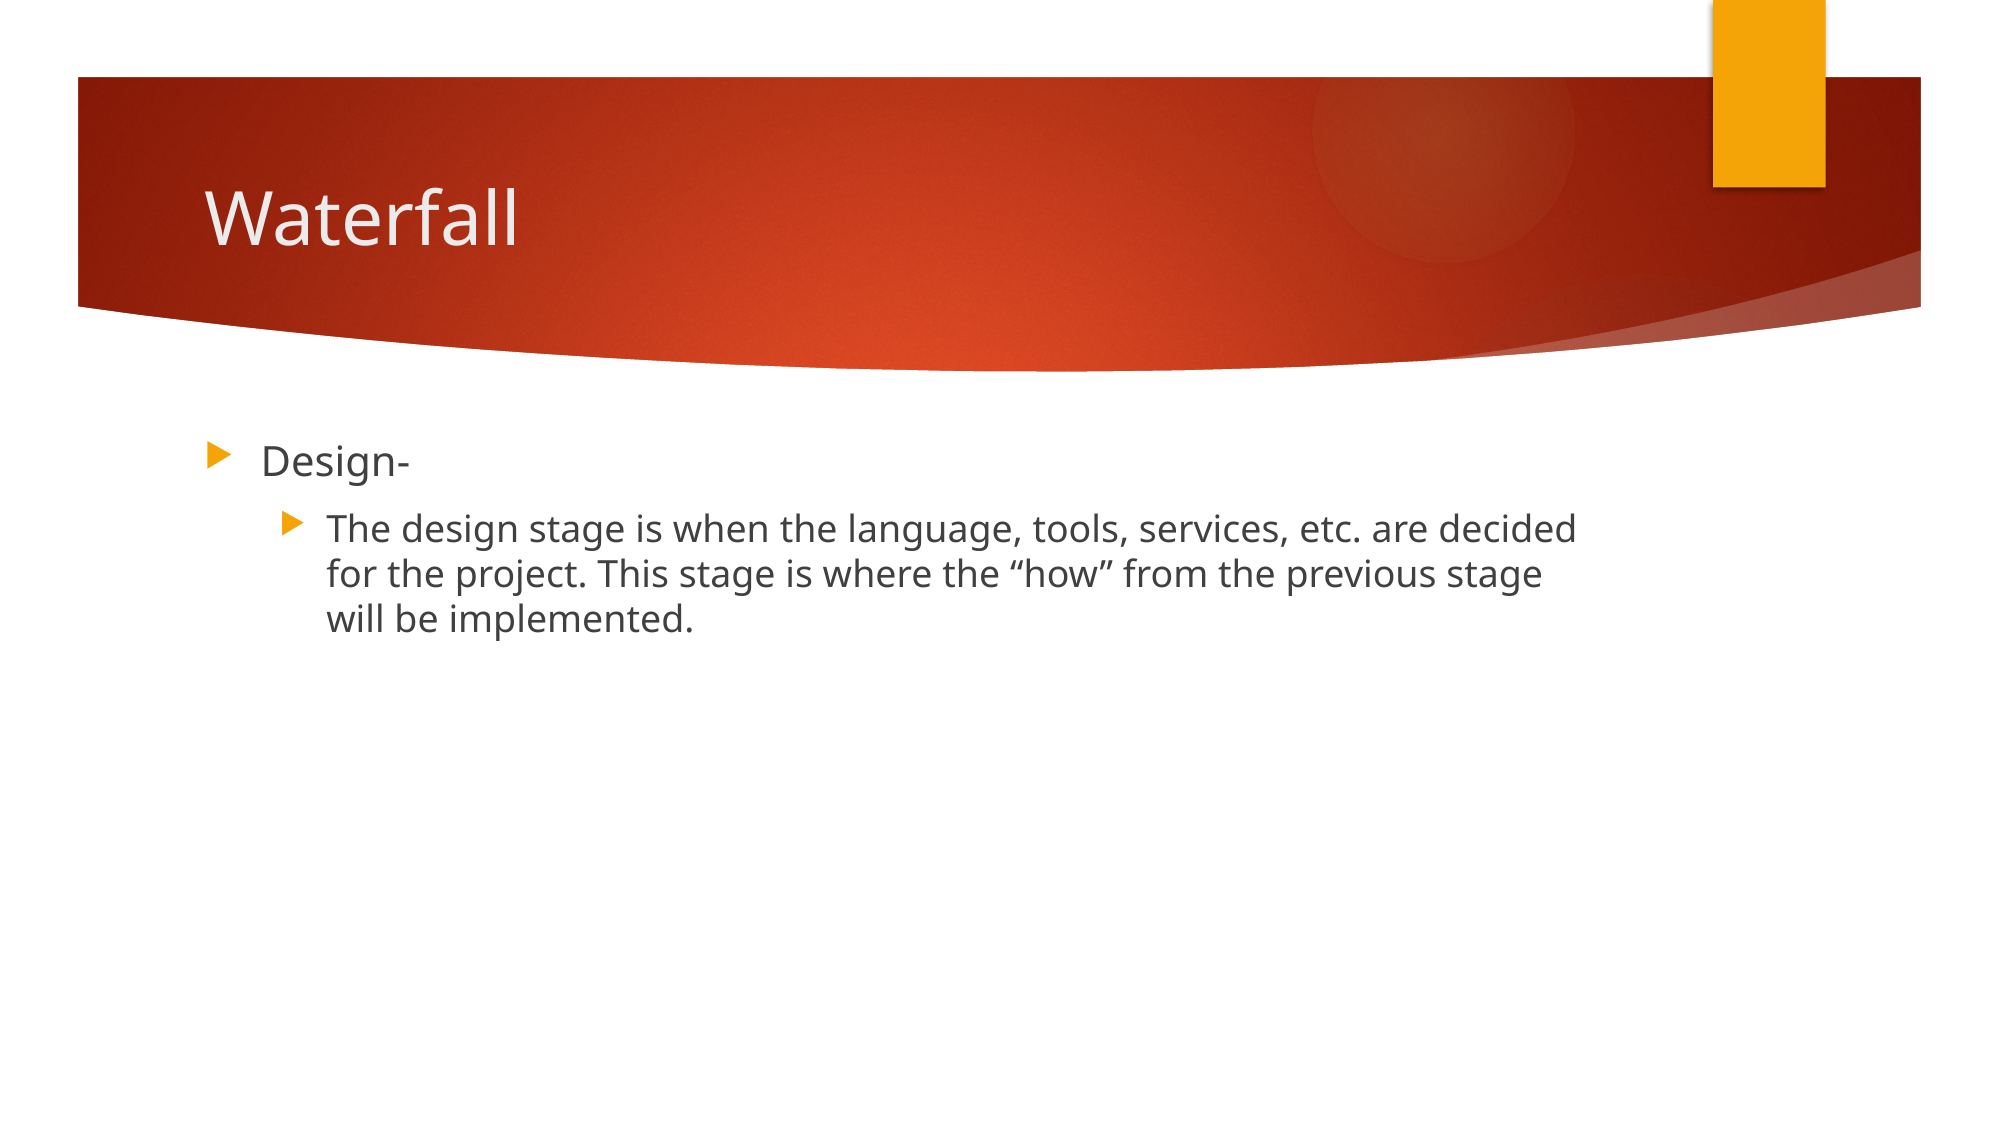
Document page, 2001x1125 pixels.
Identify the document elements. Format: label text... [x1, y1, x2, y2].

title Waterfall [189, 155, 1627, 275]
list Design- The design stage is when the language, tools, services, etc. are decided for the project. This stage is where the “how” from the previous stage will be implemented. [189, 427, 1627, 988]
